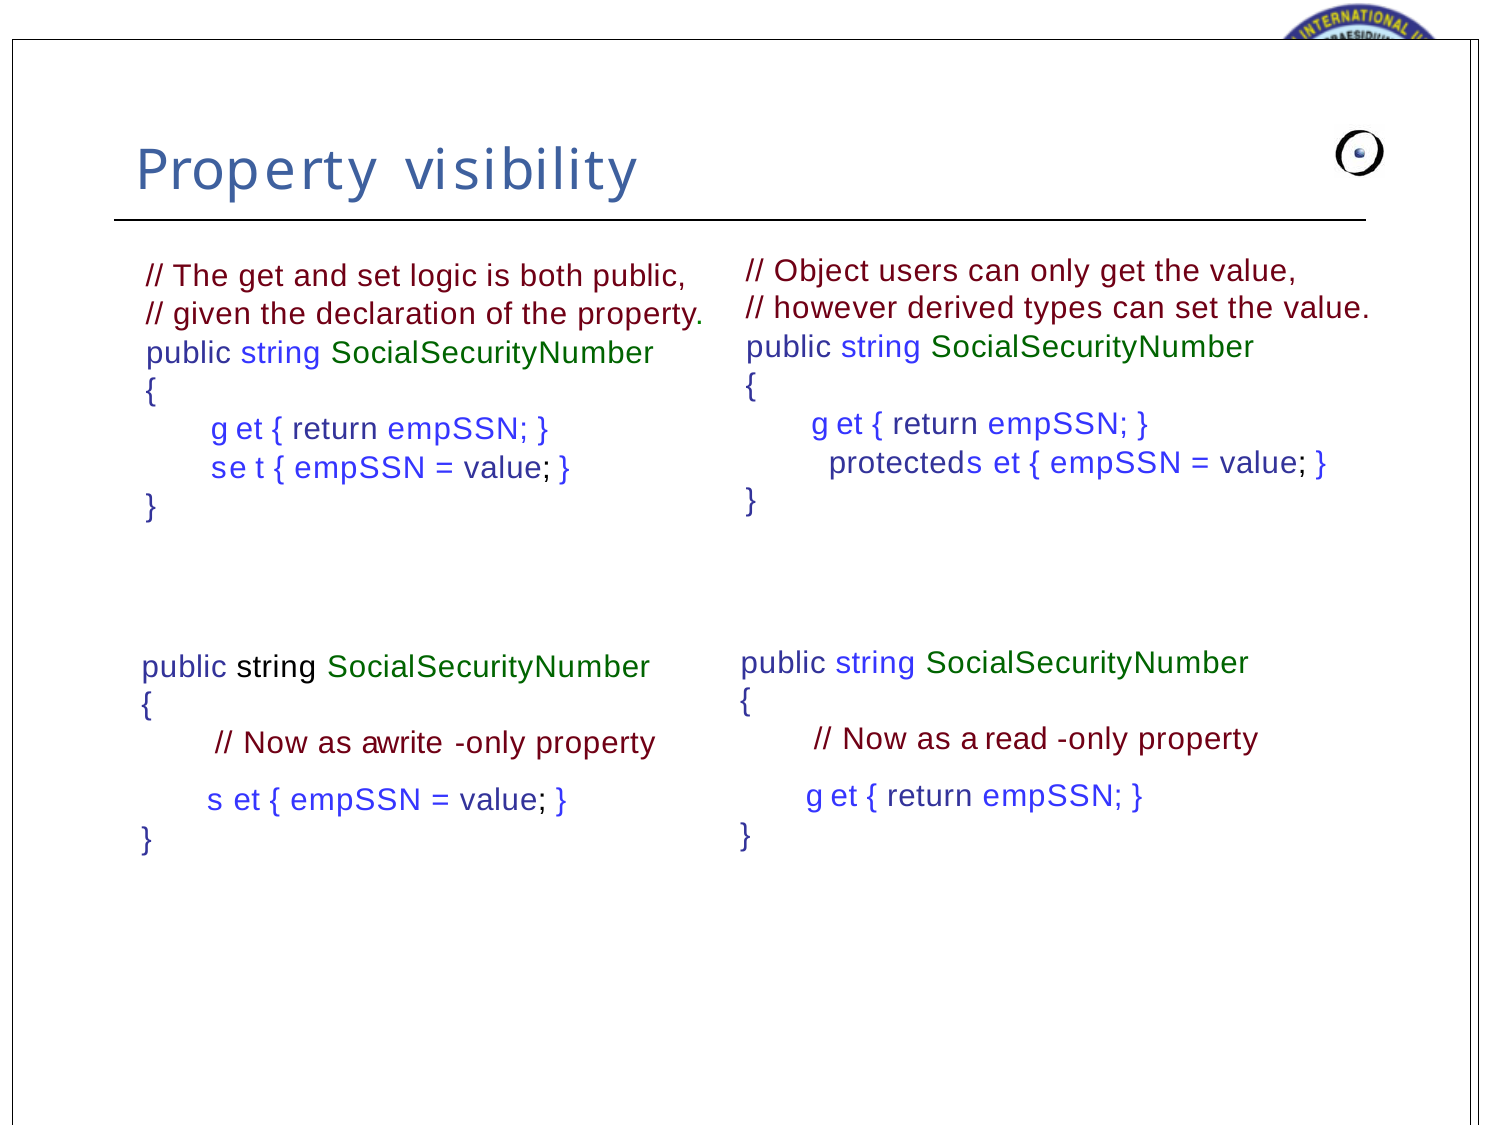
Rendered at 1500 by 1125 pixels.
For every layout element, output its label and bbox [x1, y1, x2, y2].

picture [1254, 0, 1466, 38]
text_box [12, 38, 1480, 1125]
